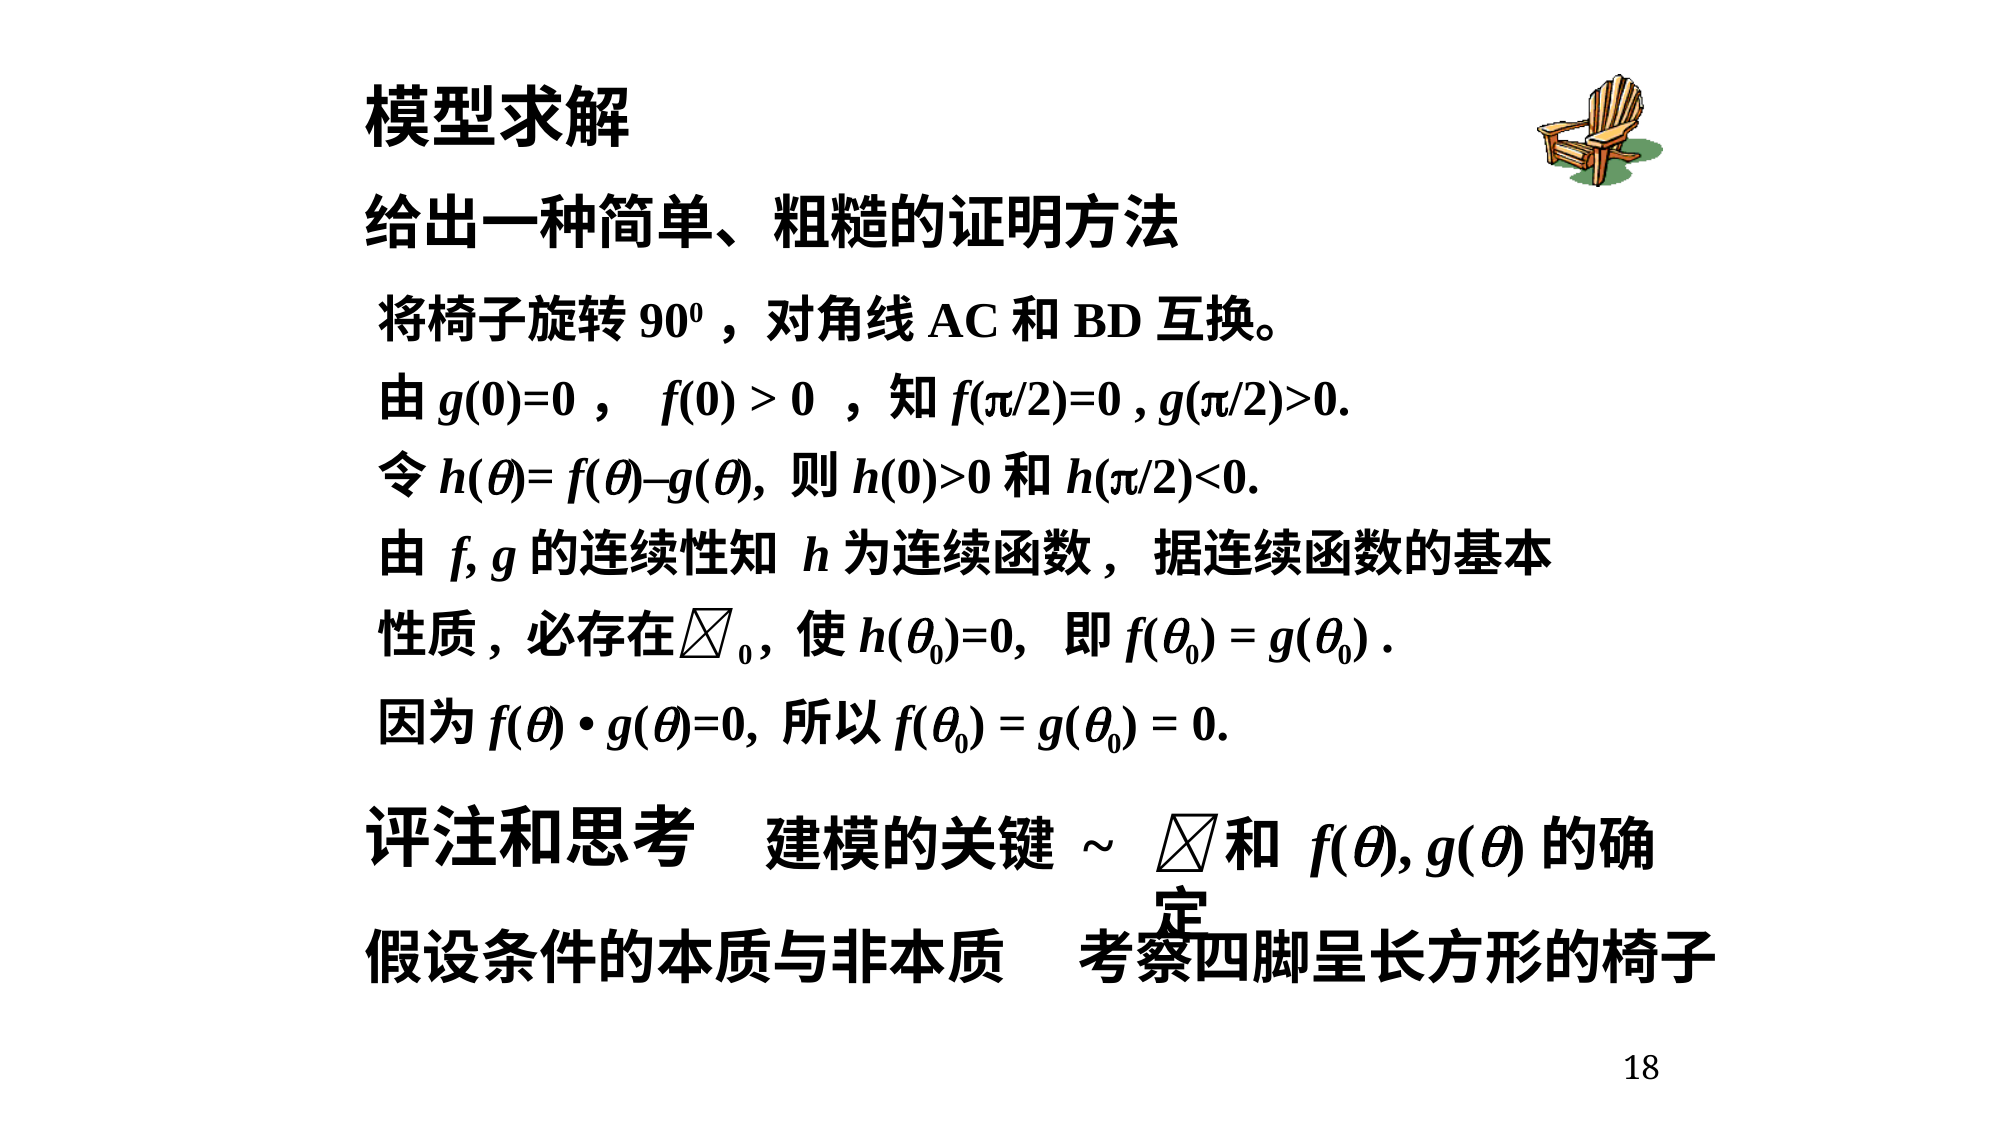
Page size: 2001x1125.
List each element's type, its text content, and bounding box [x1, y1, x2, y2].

text_box 给出一种简单、粗糙的证明方法 [350, 177, 1213, 263]
text_box 模型求解 [349, 67, 650, 163]
text_box 建模的关键 ~ [749, 800, 1137, 885]
text_box 考察四脚呈长方形的椅子 [1062, 912, 1750, 998]
text_box 和 f(), g()的确定 [1137, 799, 1700, 955]
text_box 假设条件的本质与非本质 [349, 912, 1025, 998]
text_box 18 [1507, 1024, 1675, 1100]
text_box 评注和思考 [349, 787, 725, 883]
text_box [1537, 74, 1663, 187]
text_box 将椅子旋转900，对角线AC和BD互换。 由g(0)=0， f(0) > 0 ，知f(/2)=0 , g(/2)>0. 令h()= f()–g(), 则h(0)>0和h(/2)<0. 由 f, g的连续性知 h为连续函数, 据连续函数的基本性质, 必存在0 , 使h(0)=0, 即f(0) = g(0) . 因为f() • g()=0, 所以f(0) = g(0) = 0. [362, 262, 1588, 767]
